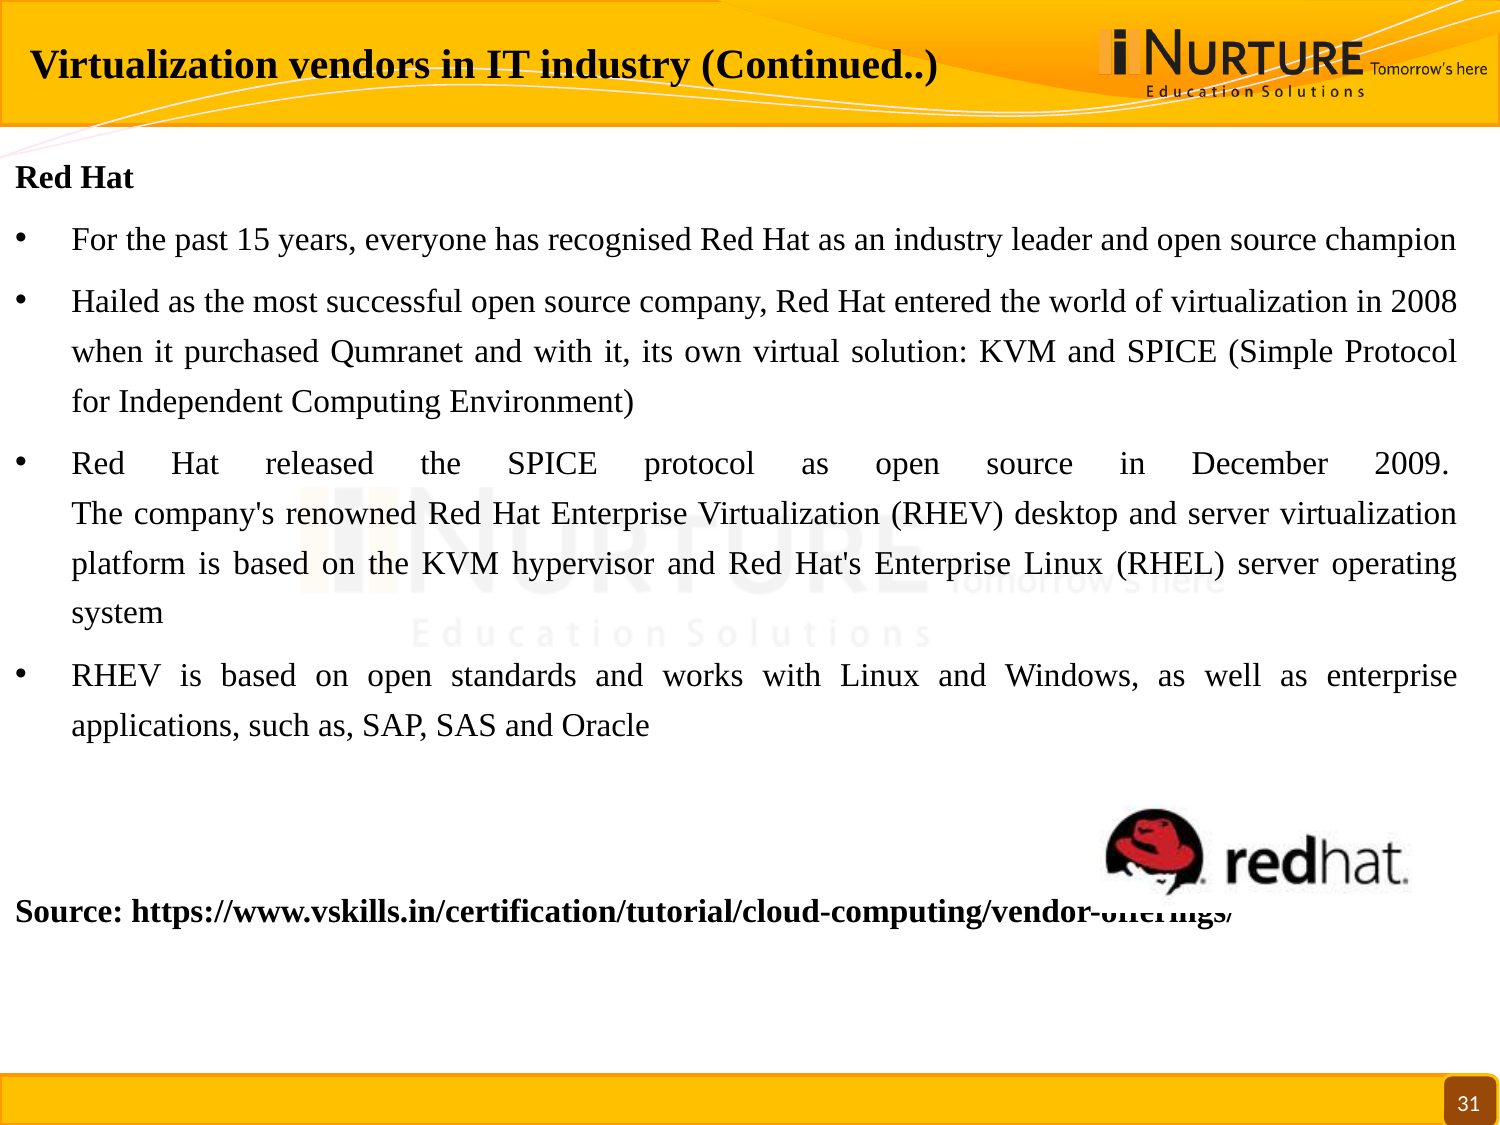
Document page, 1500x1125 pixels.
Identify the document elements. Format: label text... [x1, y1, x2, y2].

title Virtualization vendors in IT industry (Continued..) [14, 0, 1100, 125]
picture [1099, 799, 1413, 913]
picture [1100, 29, 1487, 97]
list Red Hat For the past 15 years, everyone has recognised Red Hat as an industry leader and open source champion Hailed as the most successful open source company, Red Hat entered the world of virtualization in 2008 when it purchased Qumranet and with it, its own virtual solution: KVM and SPICE (Simple Protocol for Independent Computing Environment) Red Hat released the SPICE protocol as open source in December 2009. The company's renowned Red Hat Enterprise Virtualization (RHEV) desktop and server virtualization platform is based on the KVM hypervisor and Red Hat's Enterprise Linux (RHEL) server operating system RHEV is based on open standards and works with Linux and Windows, as well as enterprise applications, such as, SAP, SAS and Oracle Source: https://www.vskills.in/certification/tutorial/cloud-computing/vendor-offerings/ [0, 137, 1475, 1038]
slide_number 31 [1438, 1078, 1499, 1125]
